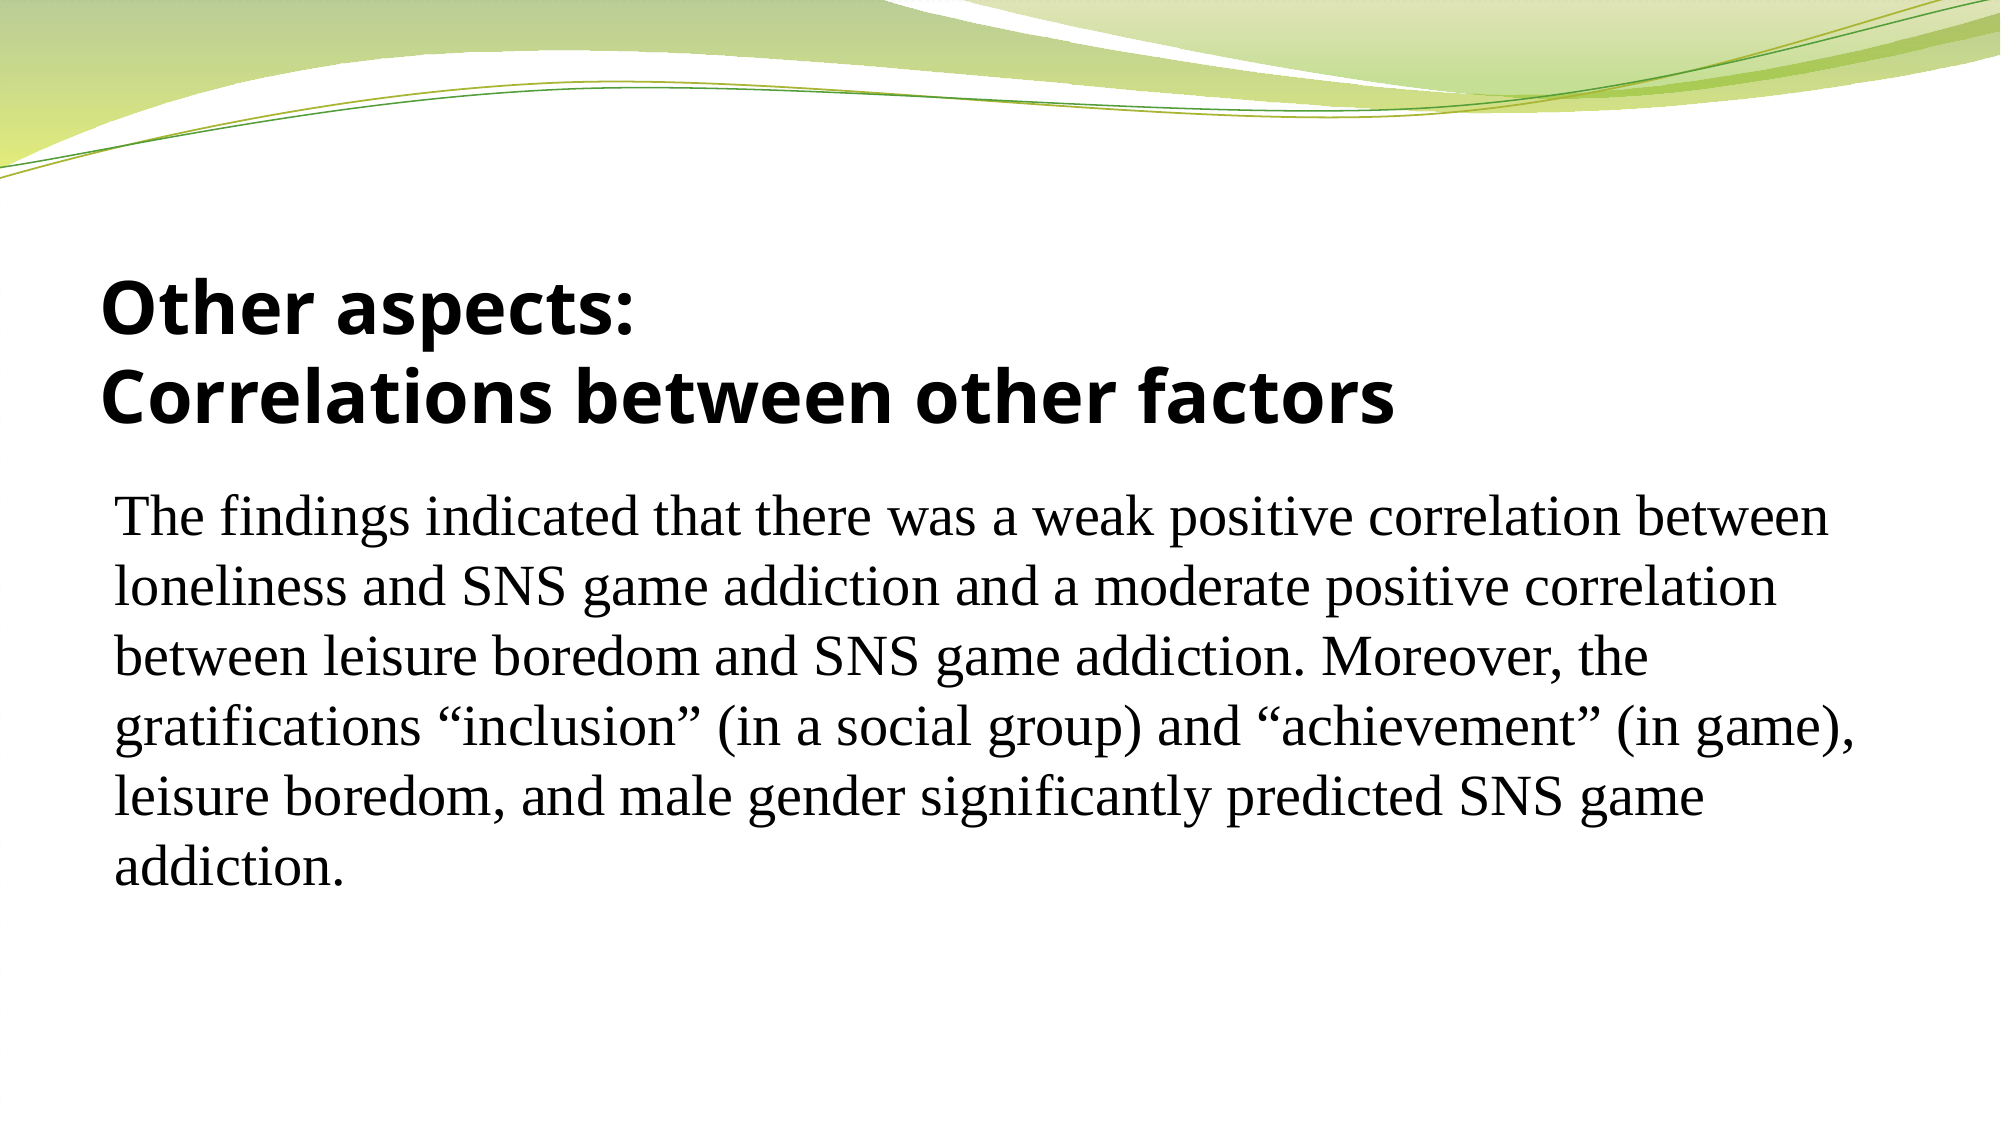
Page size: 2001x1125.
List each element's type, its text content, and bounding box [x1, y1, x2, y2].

title Other aspects: Correlations between other factors [99, 250, 1900, 317]
list The findings indicated that there was a weak positive correlation between loneliness and SNS game addiction and a moderate positive correlation between leisure boredom and SNS game addiction. Moreover, the gratifications “inclusion” (in a social group) and “achievement” (in game), leisure boredom, and male gender significantly predicted SNS game addiction. [99, 317, 1900, 1038]
